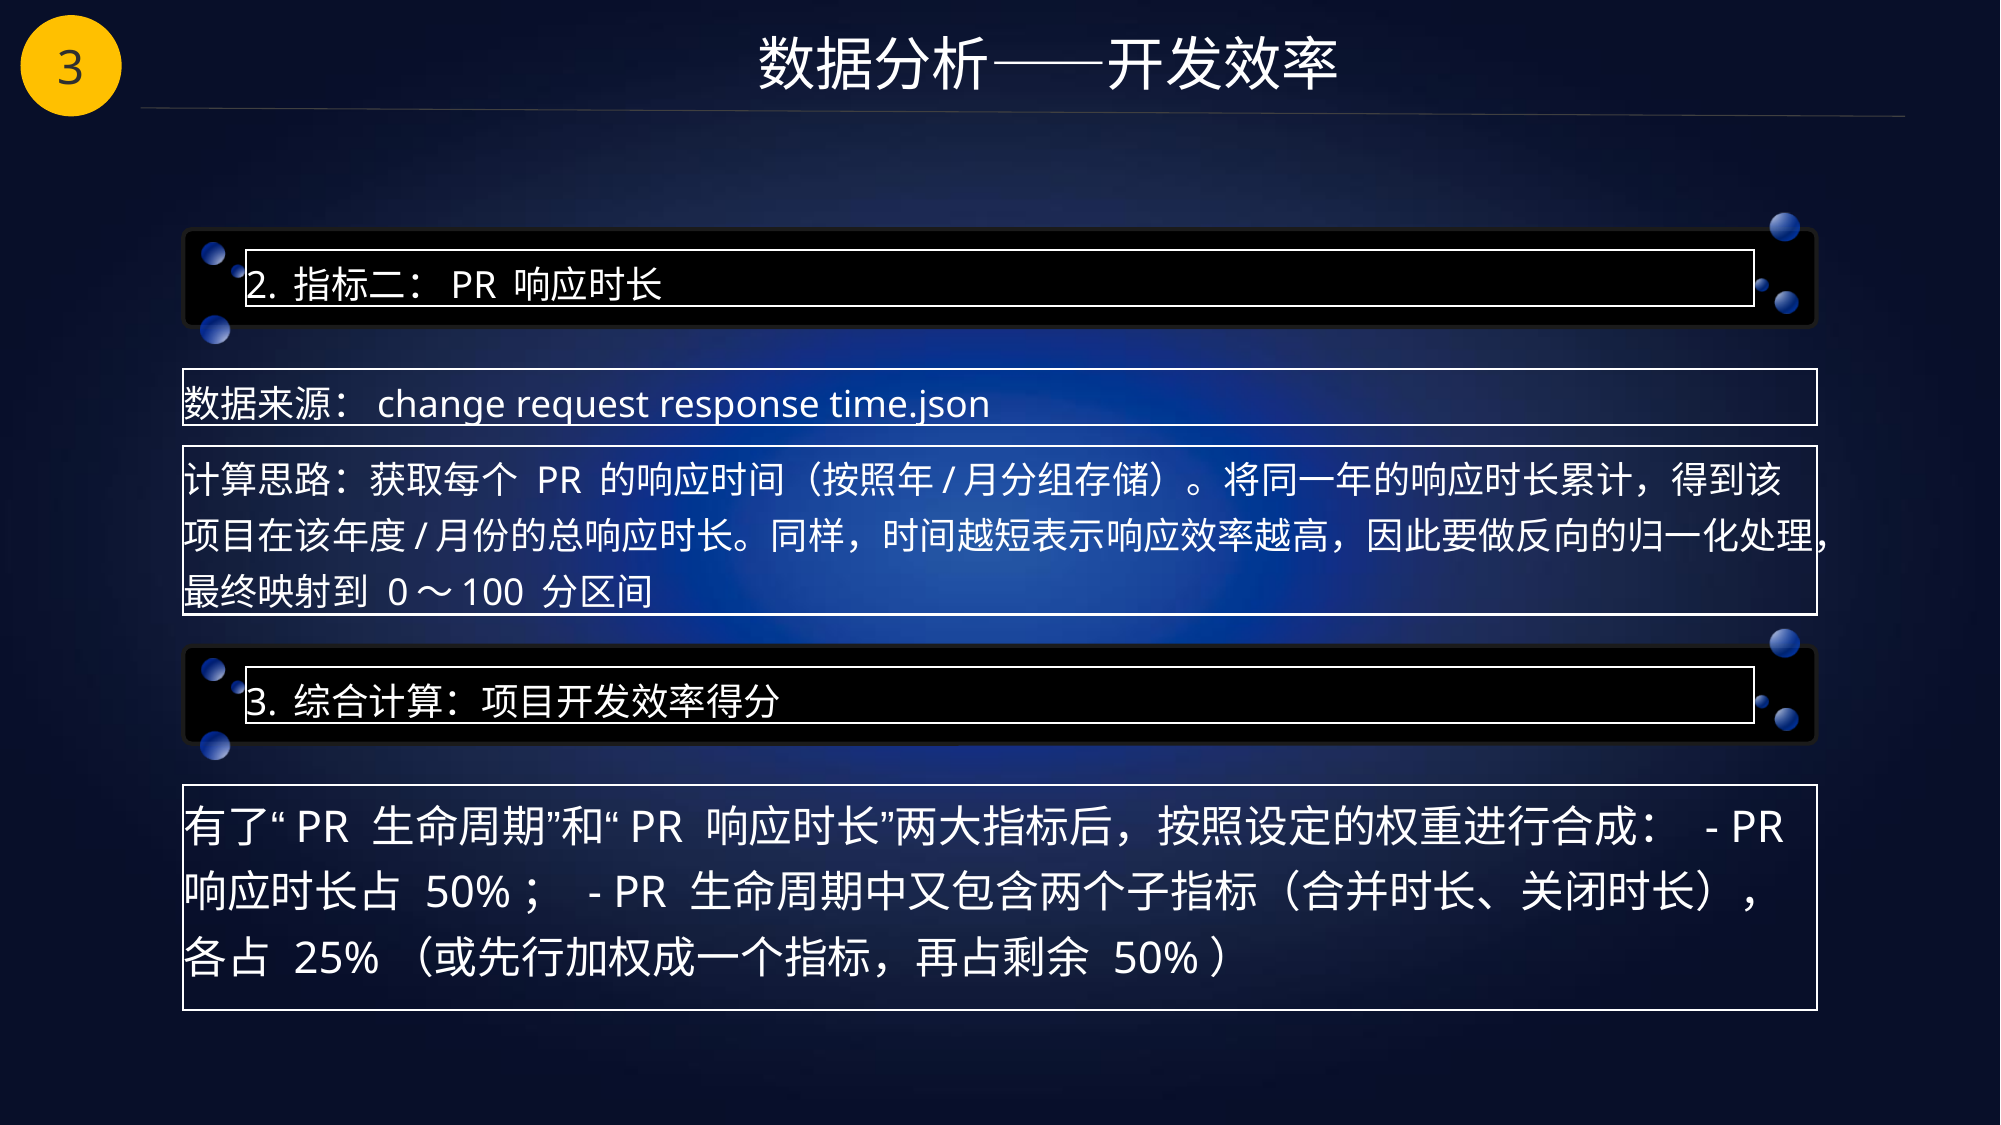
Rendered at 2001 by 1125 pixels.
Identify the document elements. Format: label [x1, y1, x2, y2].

text_box [140, 107, 1906, 117]
picture [0, 0, 2000, 1125]
